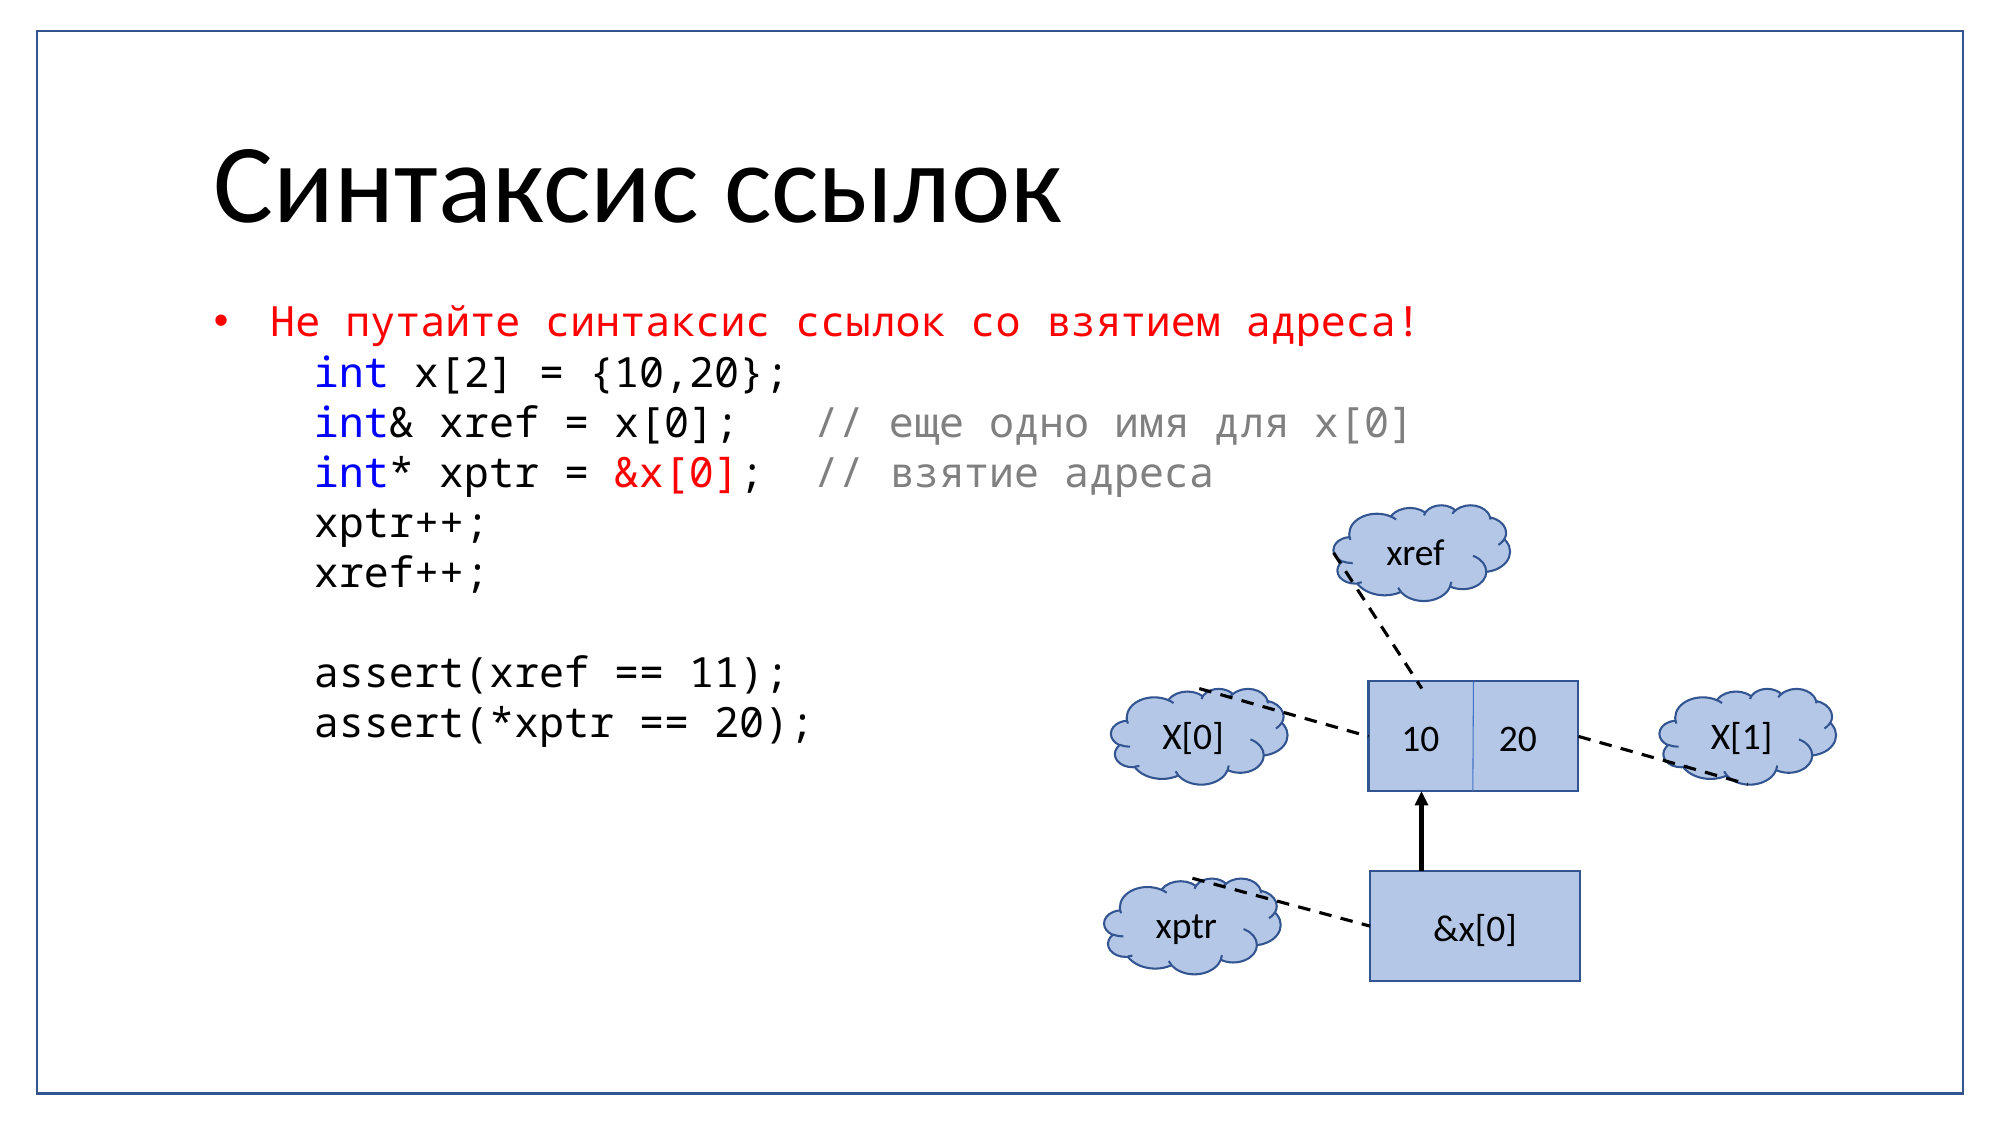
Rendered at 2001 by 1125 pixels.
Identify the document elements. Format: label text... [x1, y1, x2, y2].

text_box X[0] [1109, 687, 1289, 786]
text_box xref [1332, 504, 1512, 603]
text_box X[1] [1658, 687, 1838, 786]
text_box xptr [1102, 877, 1282, 976]
text_box Синтаксис ссылок Не путайте синтаксис ссылок со взятием адреса! int x[2] = {10,20}; int& xref = x[0]; // еще одно имя для x[0] int* xptr = &x[0]; // взятие адреса xptr++; xref++; assert(xref == 11); assert(*xptr == 20); [199, 102, 1435, 803]
text_box [36, 30, 1964, 1095]
text_box &x[0] [1369, 870, 1581, 982]
text_box 10 20 [1367, 680, 1579, 792]
